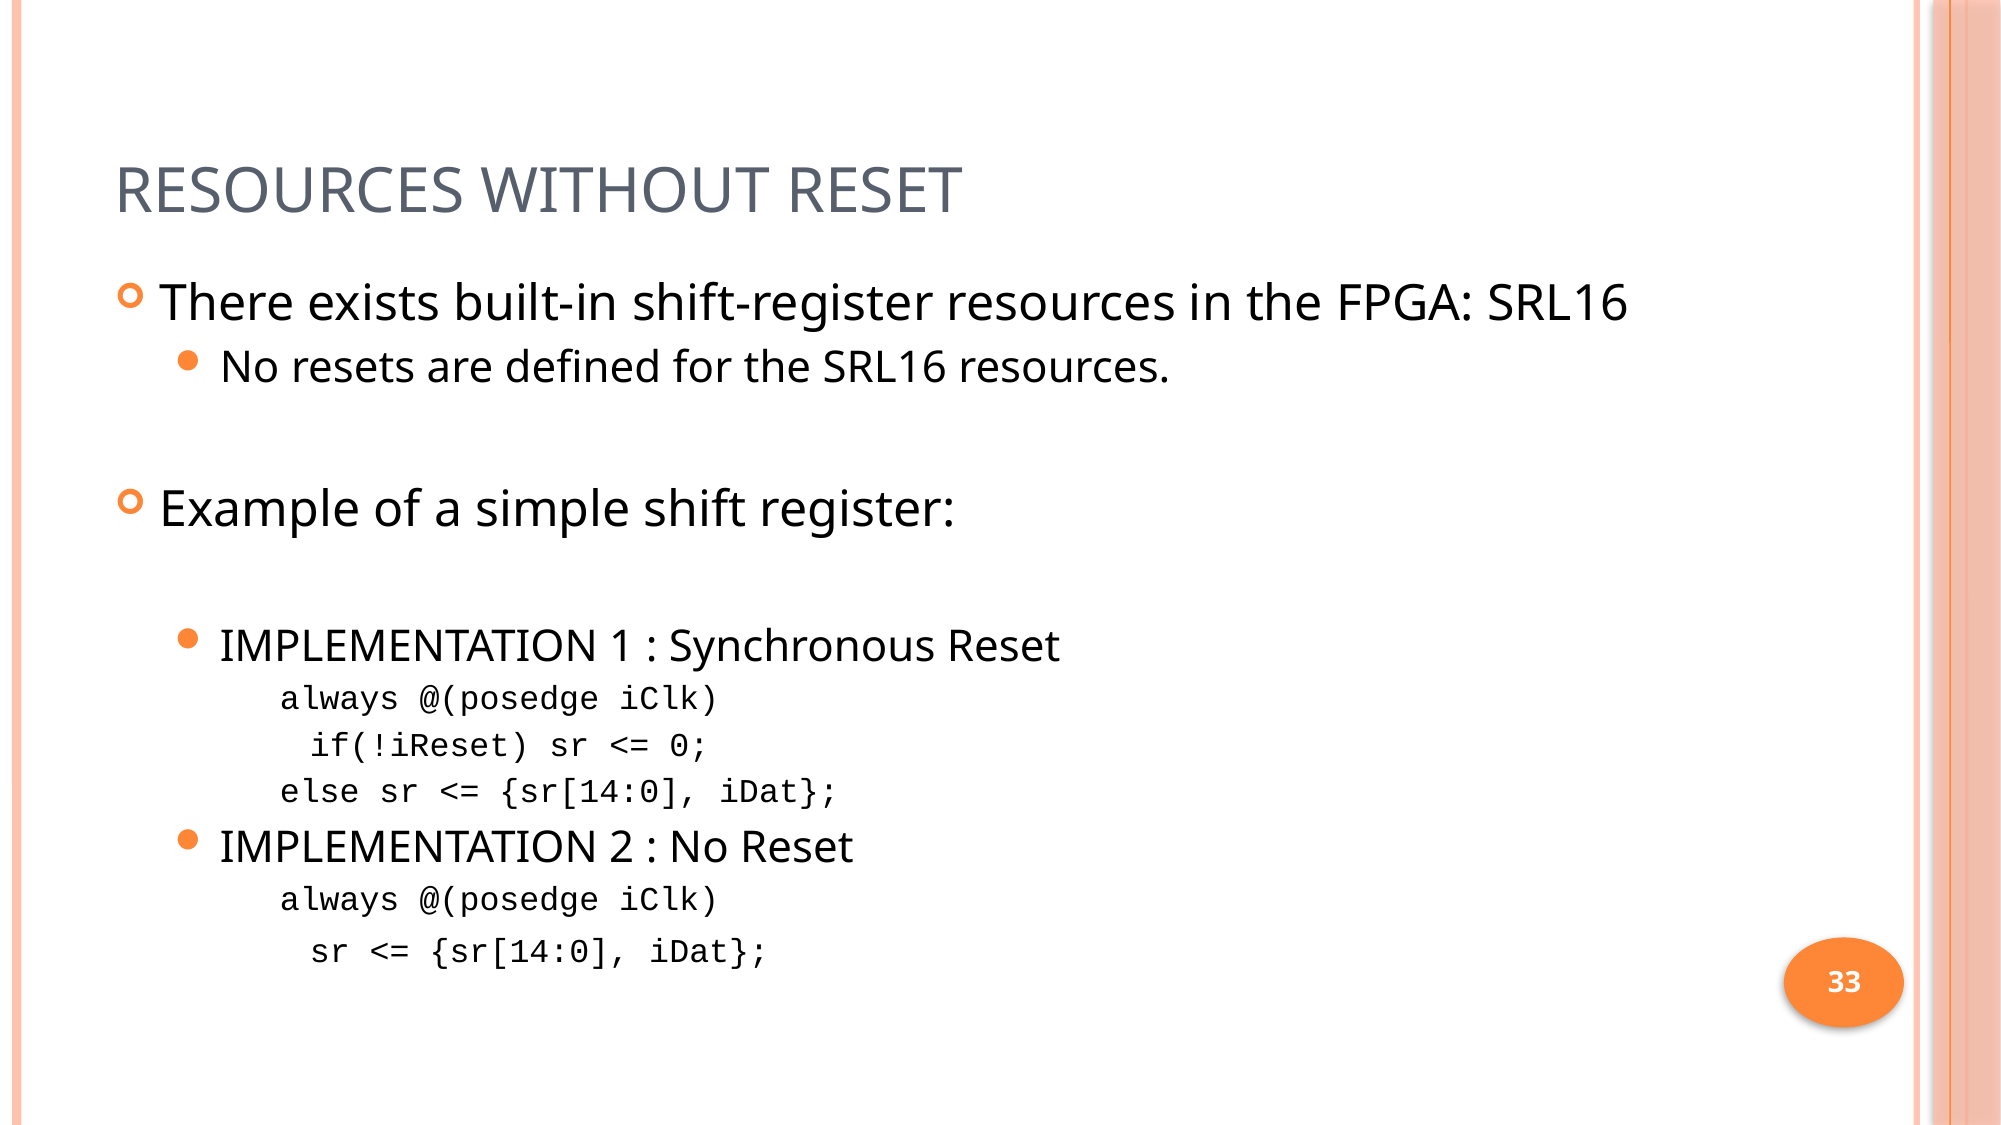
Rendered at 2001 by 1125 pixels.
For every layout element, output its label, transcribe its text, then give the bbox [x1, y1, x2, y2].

slide_number 33 [1777, 940, 1912, 1027]
title Resources Without Reset [99, 45, 1734, 233]
list There exists built-in shift-register resources in the FPGA: SRL16 No resets are defined for the SRL16 resources. Example of a simple shift register: IMPLEMENTATION 1 : Synchronous Reset always @(posedge iClk) if(!iReset) sr <= 0; else sr <= {sr[14:0], iDat}; IMPLEMENTATION 2 : No Reset always @(posedge iClk) sr <= {sr[14:0], iDat}; [99, 262, 1734, 1062]
